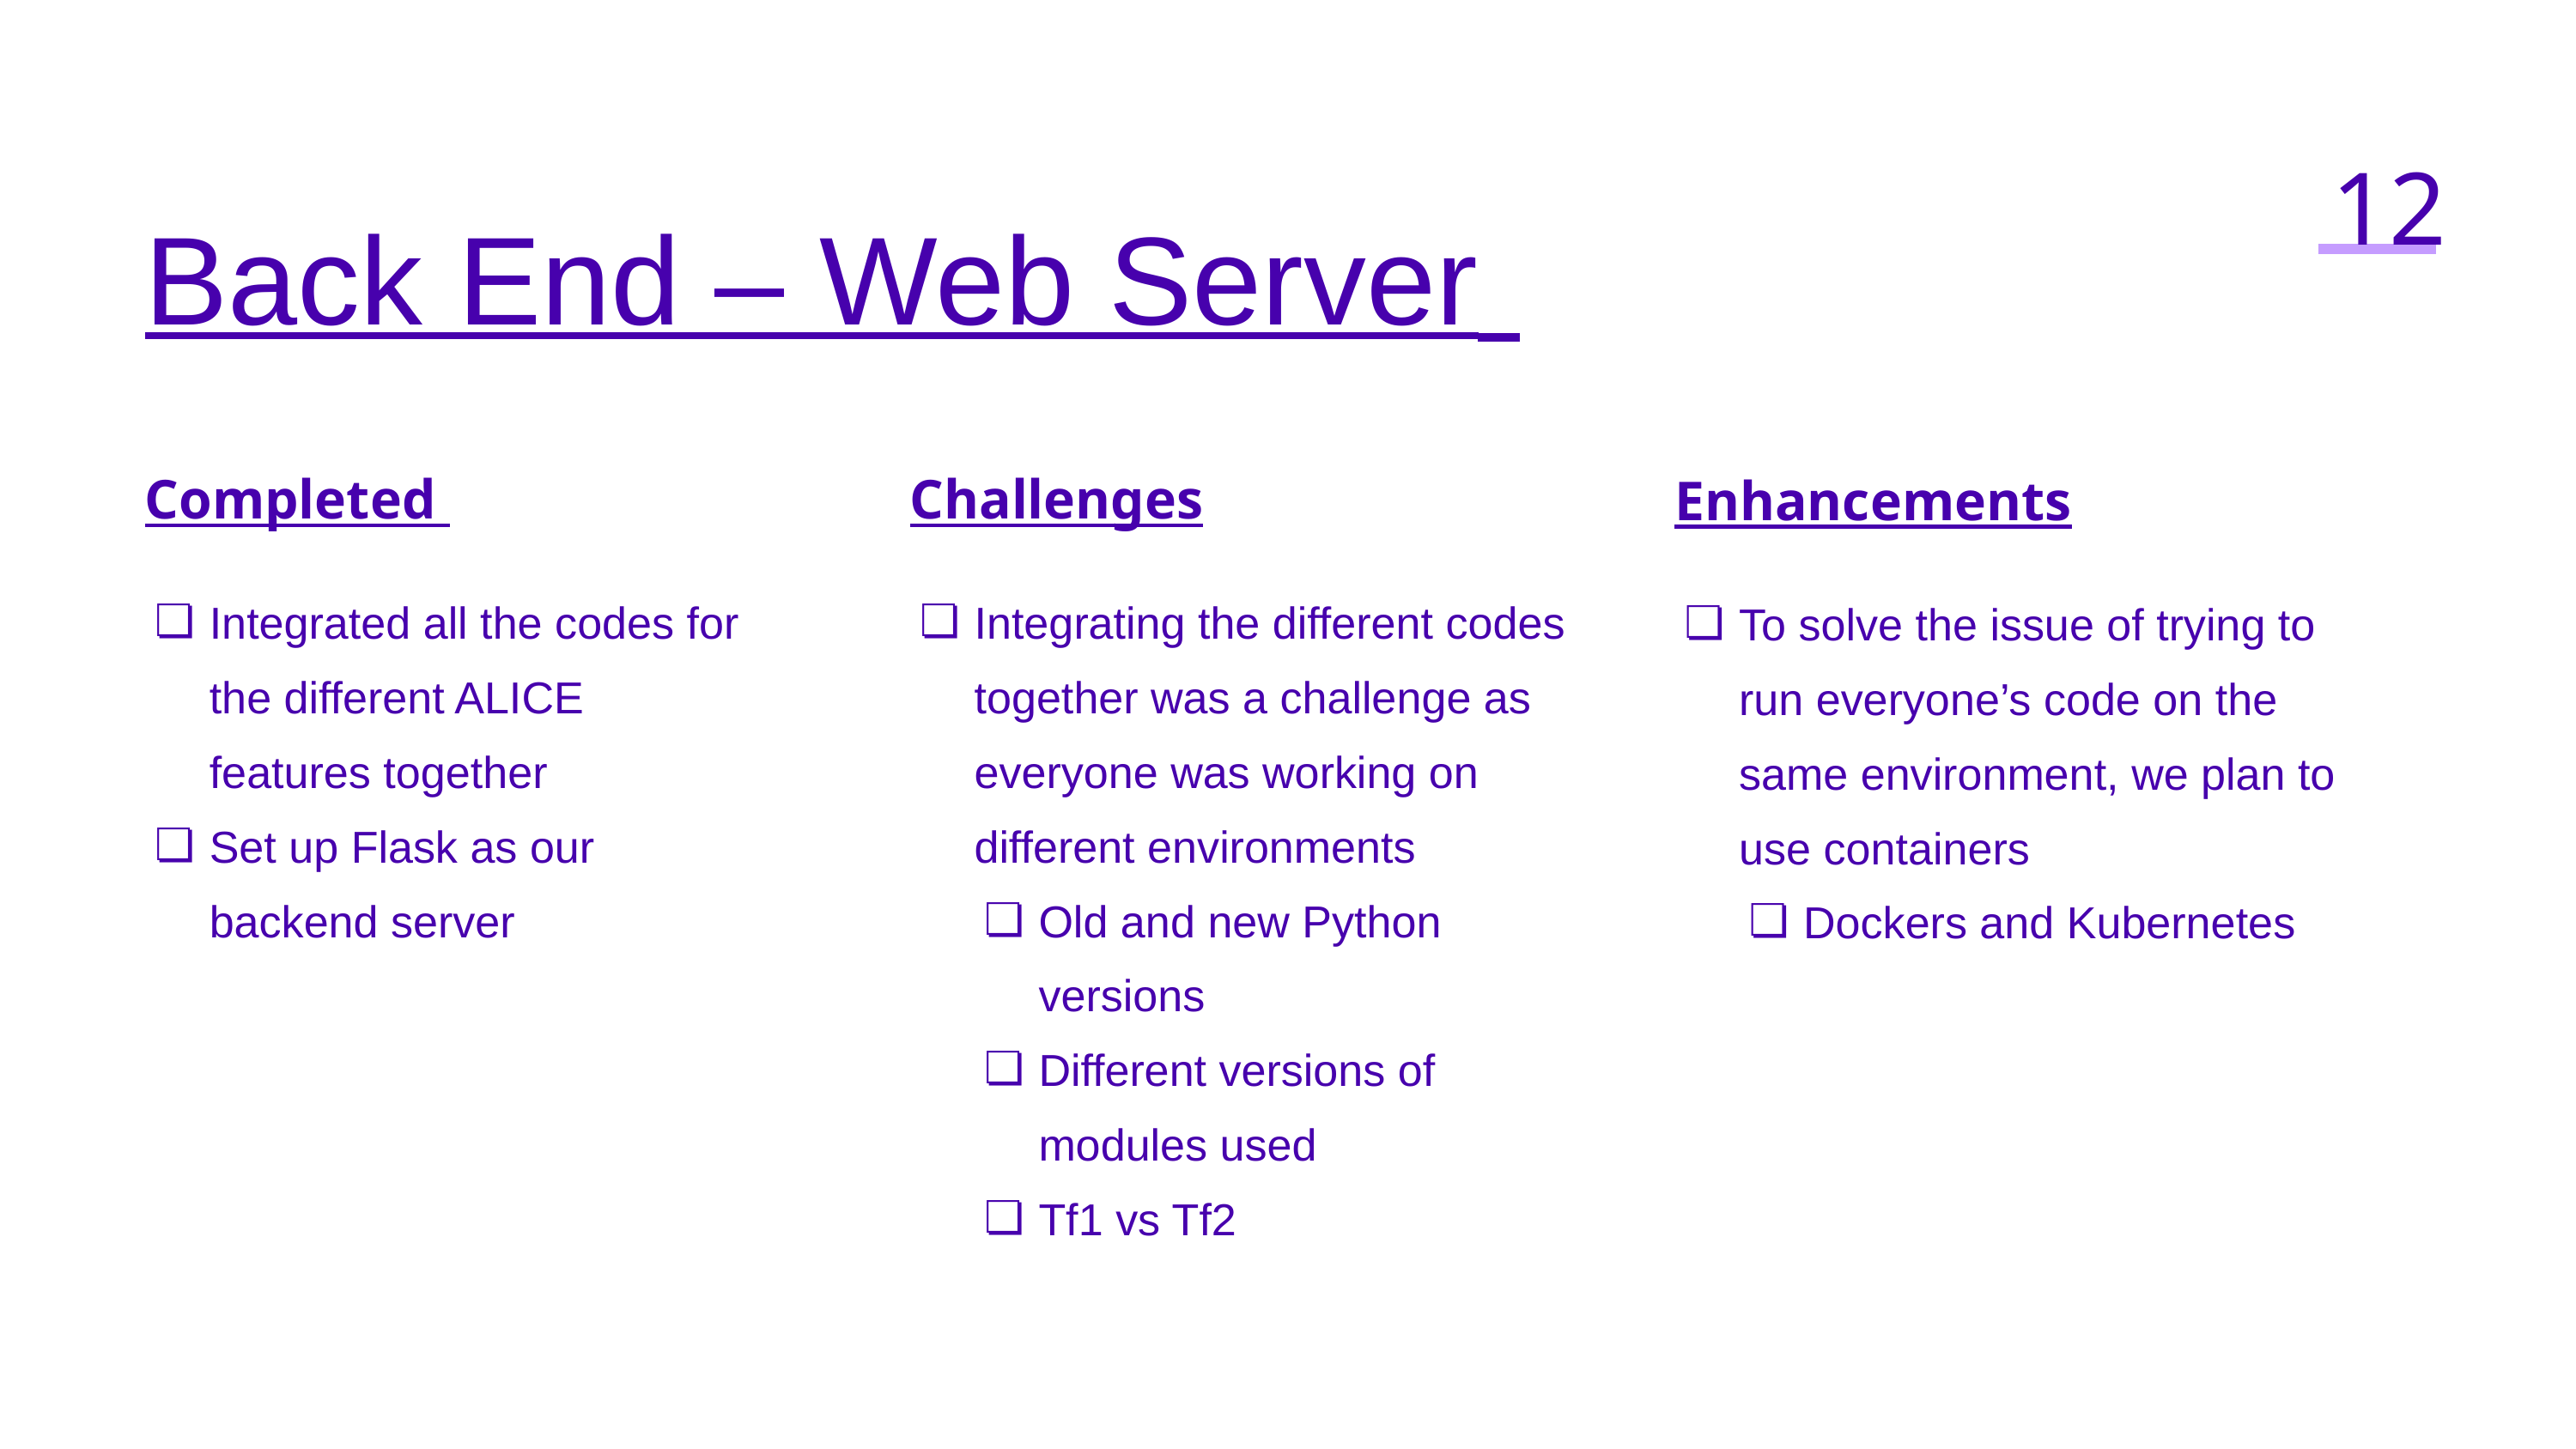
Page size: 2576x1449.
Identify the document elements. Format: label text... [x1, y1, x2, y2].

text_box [1674, 453, 2367, 791]
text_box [2308, 120, 2447, 255]
text_box Back End – Web Server [144, 156, 1794, 505]
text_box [909, 452, 1602, 789]
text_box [144, 452, 749, 789]
